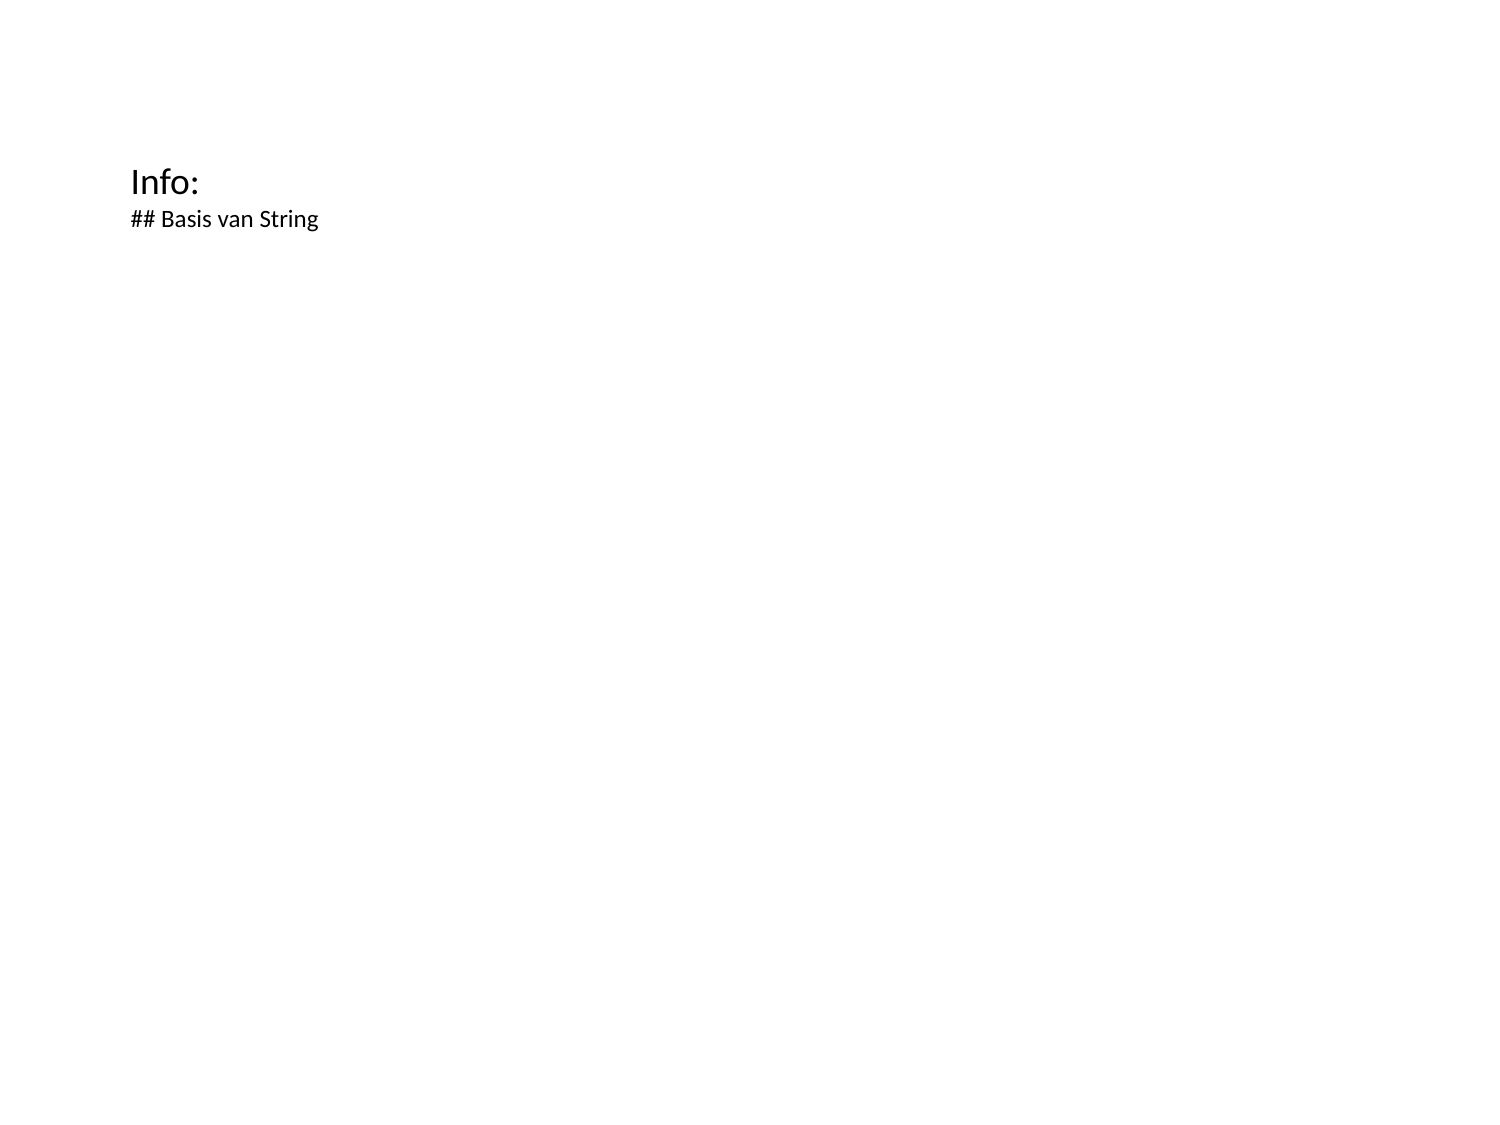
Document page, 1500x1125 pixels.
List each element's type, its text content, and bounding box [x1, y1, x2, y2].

text_box Info: ## Basis van String [115, 149, 334, 270]
